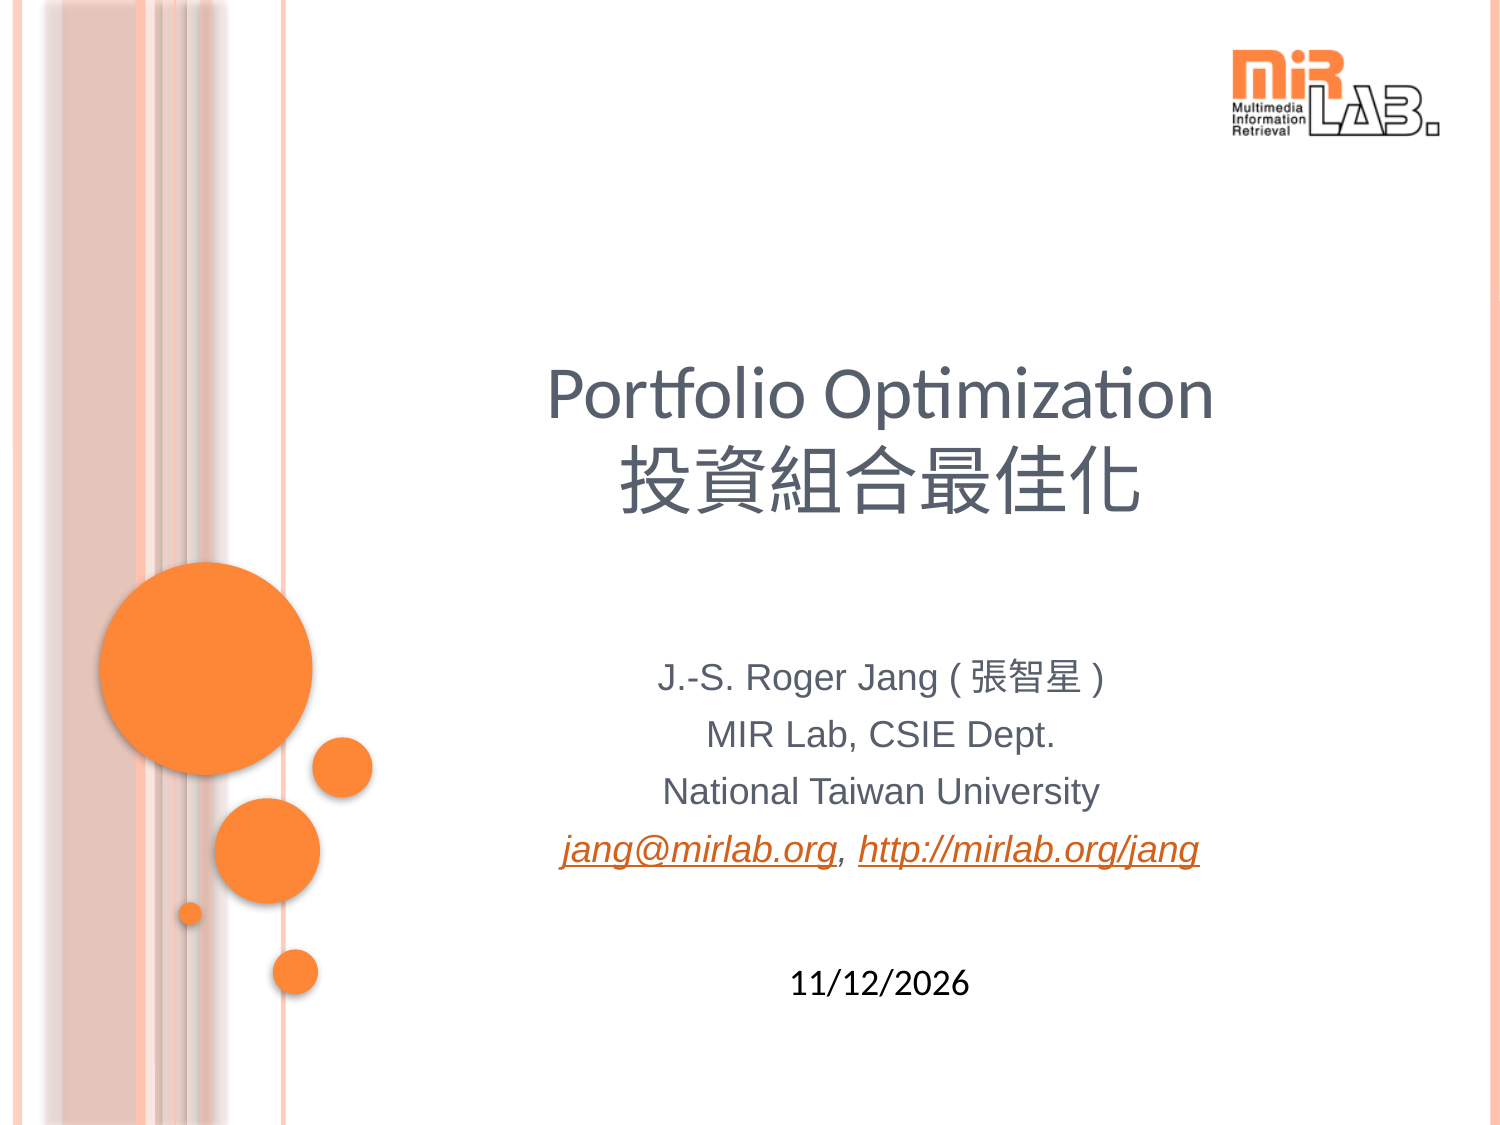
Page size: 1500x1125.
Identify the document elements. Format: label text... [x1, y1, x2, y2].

picture [1228, 45, 1442, 141]
subtitle J.-S. Roger Jang (張智星) MIR Lab, CSIE Dept. National Taiwan University jang@mirlab.org, http://mirlab.org/jang [543, 645, 1219, 1125]
title Portfolio Optimization 投資組合最佳化 [375, 219, 1388, 531]
